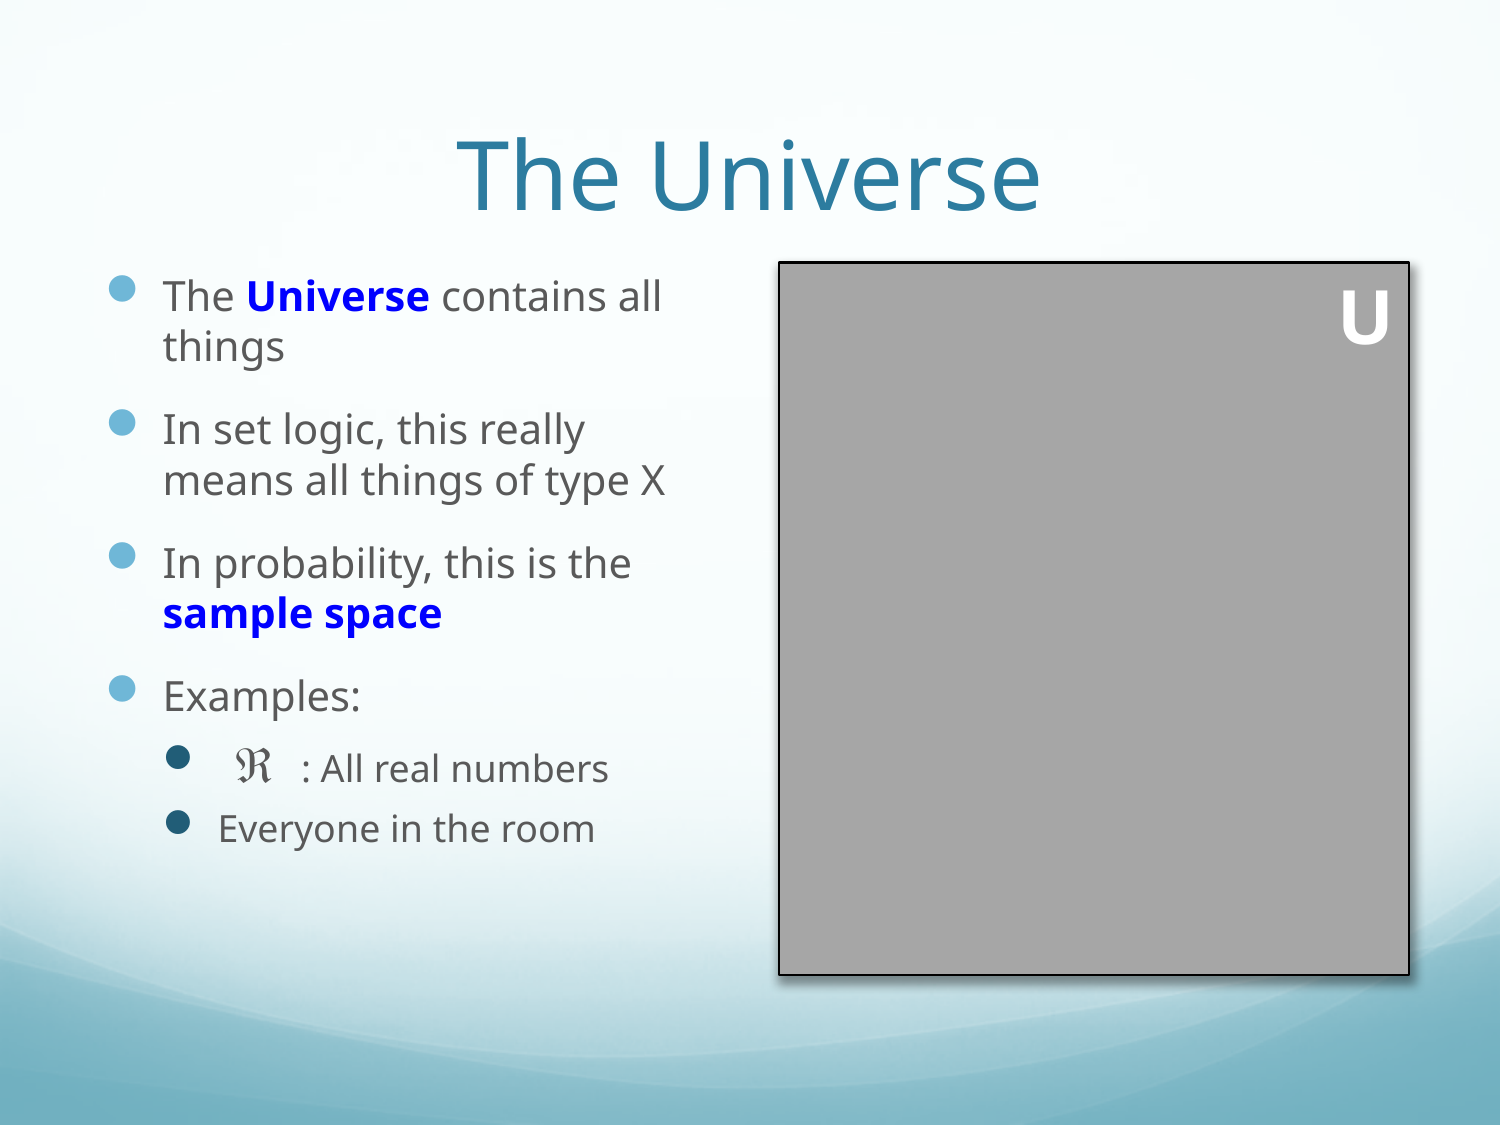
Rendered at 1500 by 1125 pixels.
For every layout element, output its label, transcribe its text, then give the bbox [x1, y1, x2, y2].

list The Universe contains all things In set logic, this really means all things of type X In probability, this is the sample space Examples: Â : All real numbers Everyone in the room [90, 262, 721, 975]
text_box U [778, 261, 1410, 976]
title The Universe [90, 17, 1410, 237]
